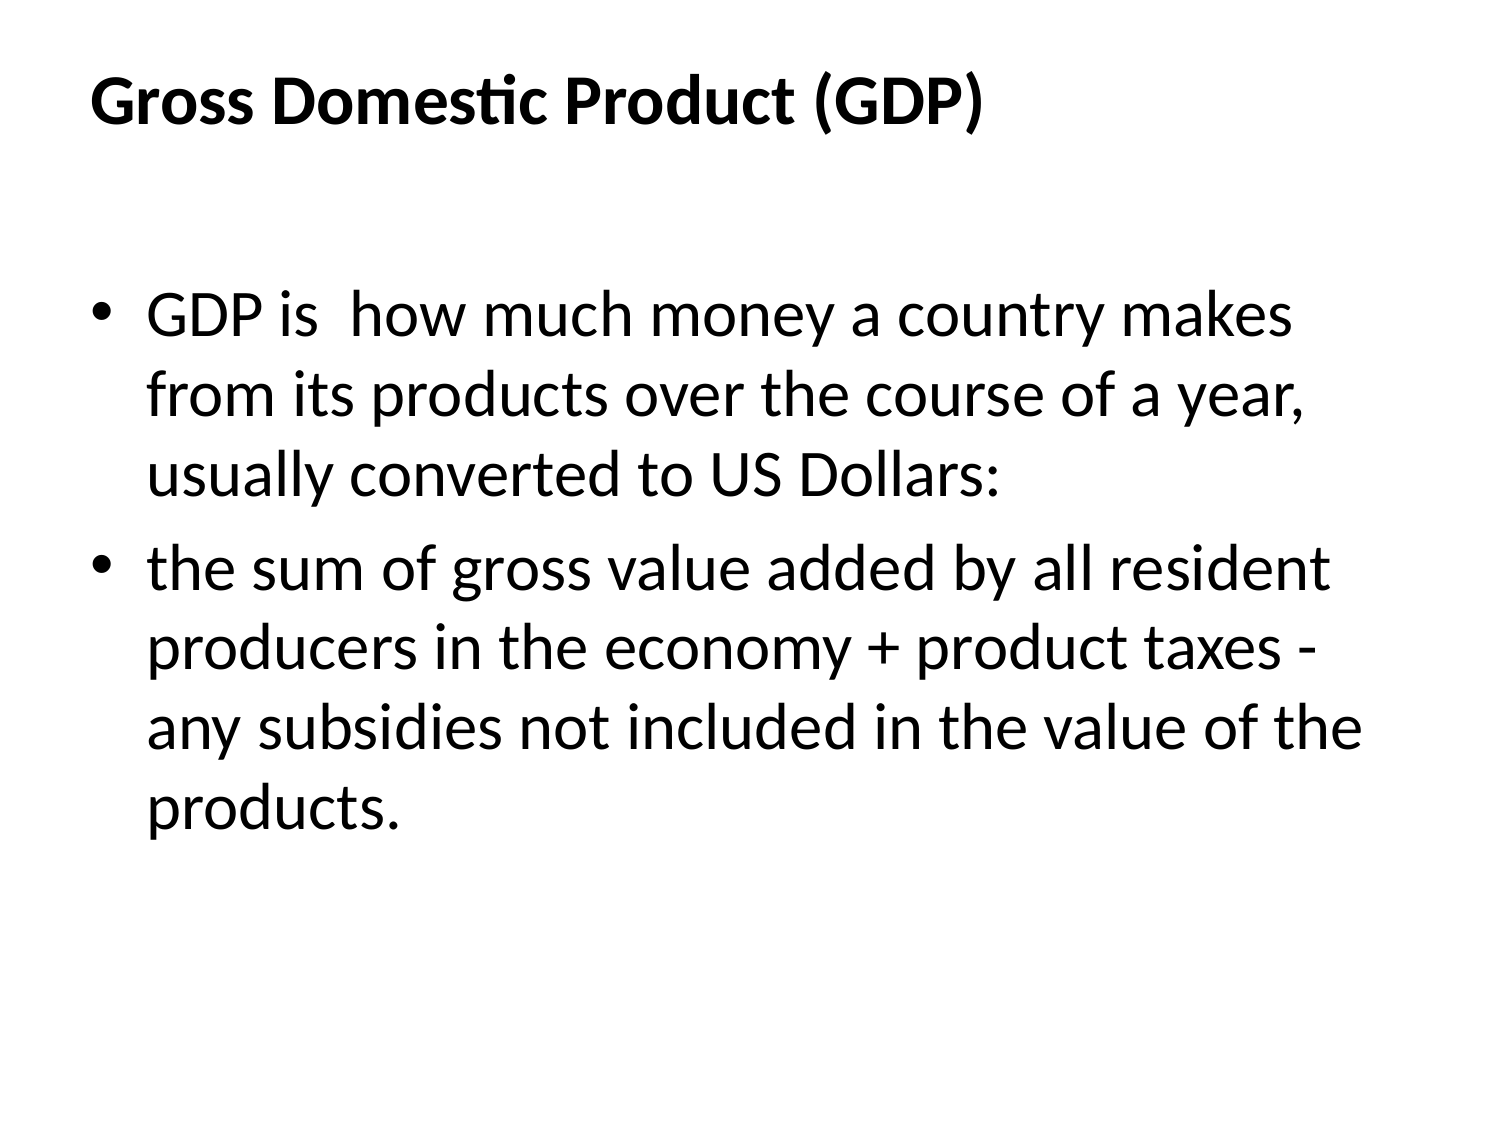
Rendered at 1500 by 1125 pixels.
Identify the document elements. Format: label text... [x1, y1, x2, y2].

title Gross Domestic Product (GDP) [75, 45, 1425, 233]
list GDP is how much money a country makes from its products over the course of a year, usually converted to US Dollars: the sum of gross value added by all resident producers in the economy + product taxes - any subsidies not included in the value of the products. [75, 262, 1425, 1005]
